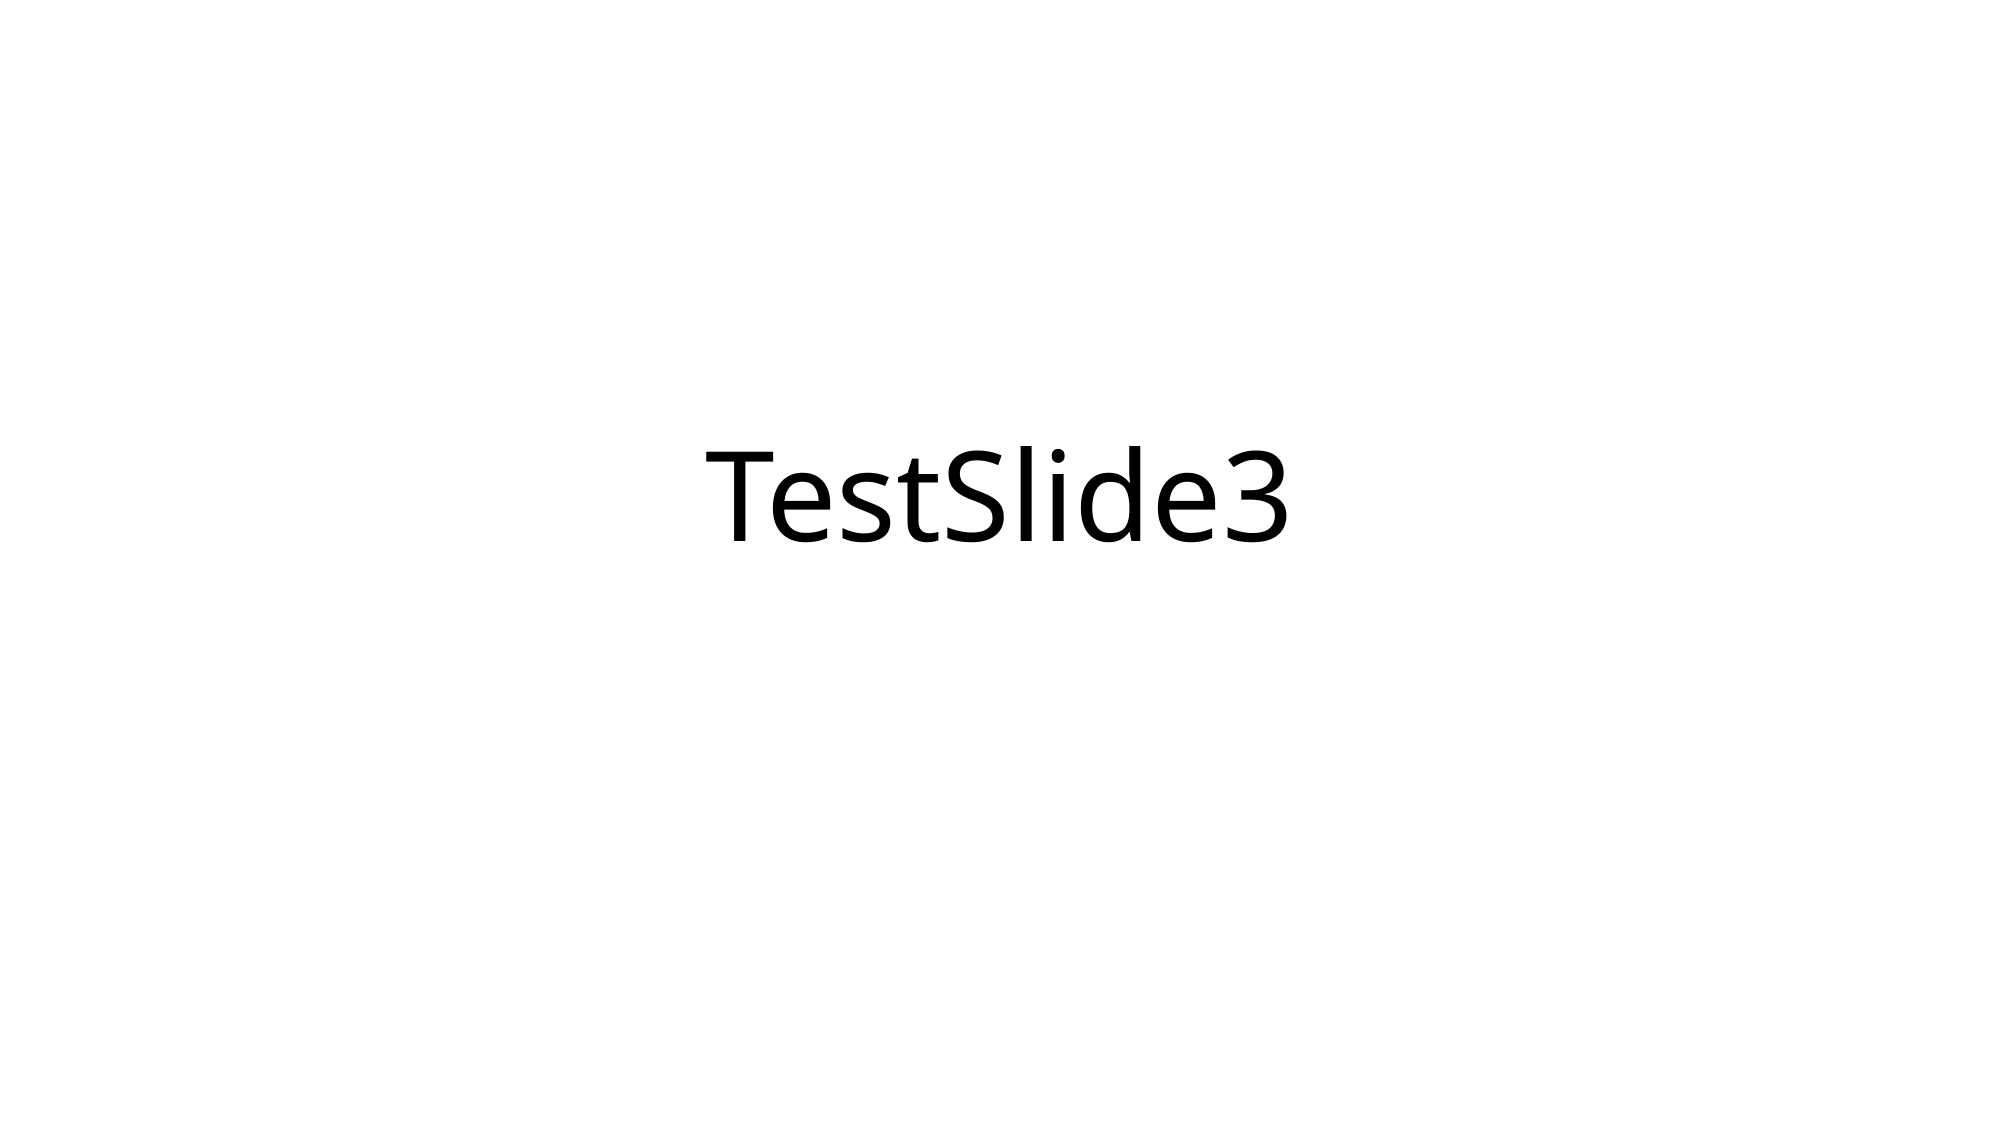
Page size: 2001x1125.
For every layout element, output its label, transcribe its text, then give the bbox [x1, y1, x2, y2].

title TestSlide3 [249, 184, 1750, 576]
